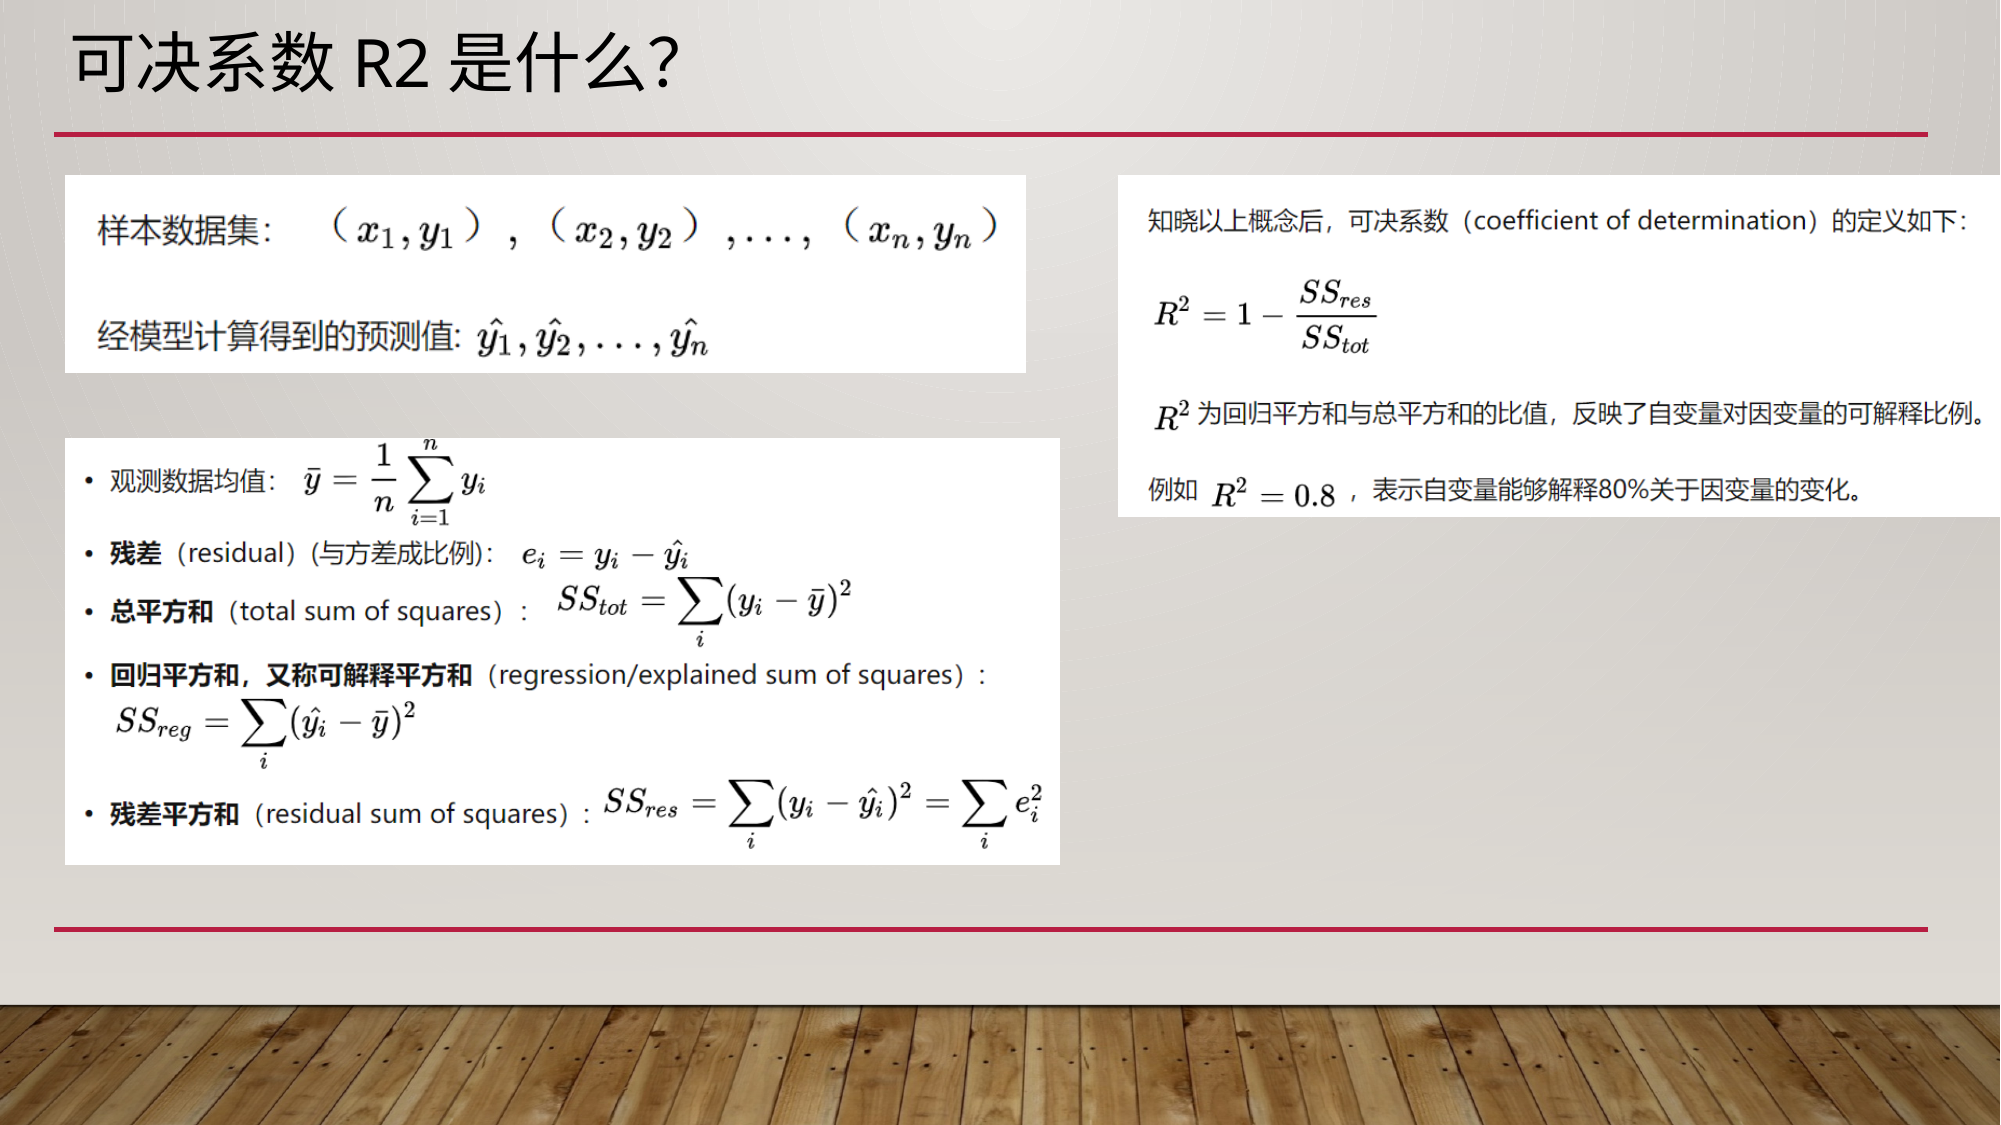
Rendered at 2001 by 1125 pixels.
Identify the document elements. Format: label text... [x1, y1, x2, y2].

picture [0, 1005, 2000, 1125]
picture [65, 175, 1027, 373]
title 可决系数R2是什么？ [54, 22, 1630, 110]
picture [1118, 175, 2000, 517]
picture [65, 438, 1060, 866]
